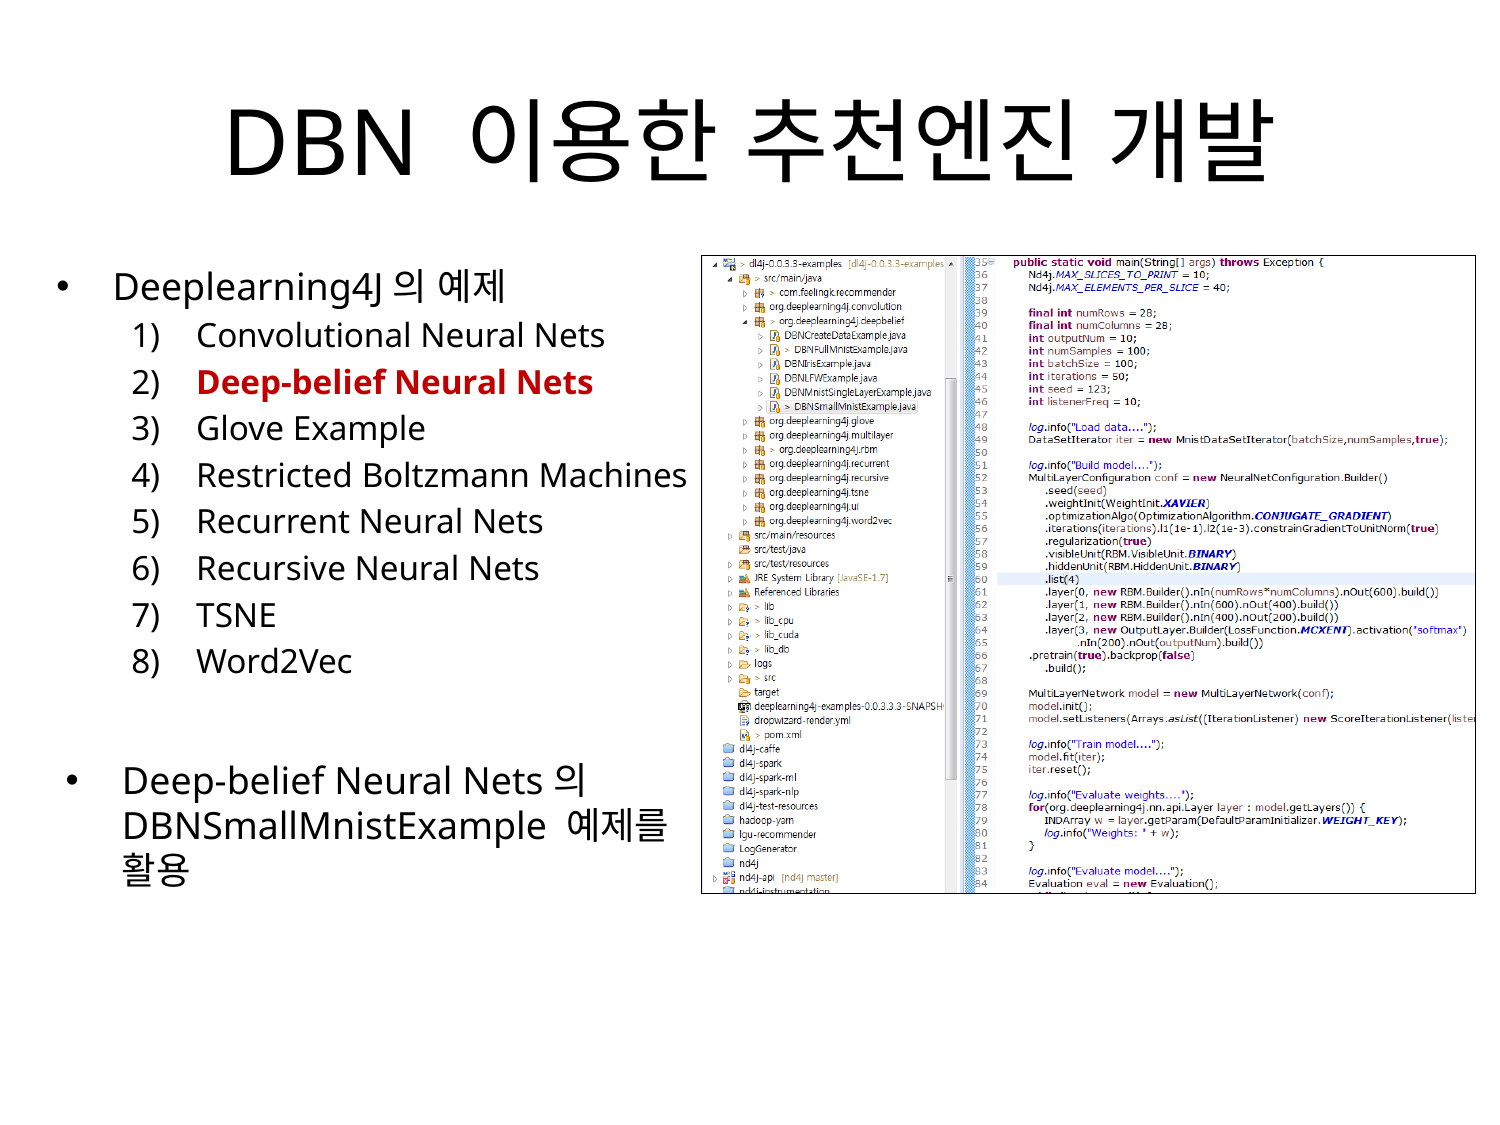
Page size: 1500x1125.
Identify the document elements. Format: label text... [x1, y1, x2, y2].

list Deeplearning4J의 예제 Convolutional Neural Nets Deep-belief Neural Nets Glove Example Restricted Boltzmann Machines Recurrent Neural Nets Recursive Neural Nets TSNE Word2Vec Deep-belief Neural Nets의 DBNSmallMnistExample 예제를 활용 [41, 255, 715, 998]
title DBN 이용한 추천엔진 개발 [75, 45, 1425, 233]
picture [701, 255, 1476, 894]
